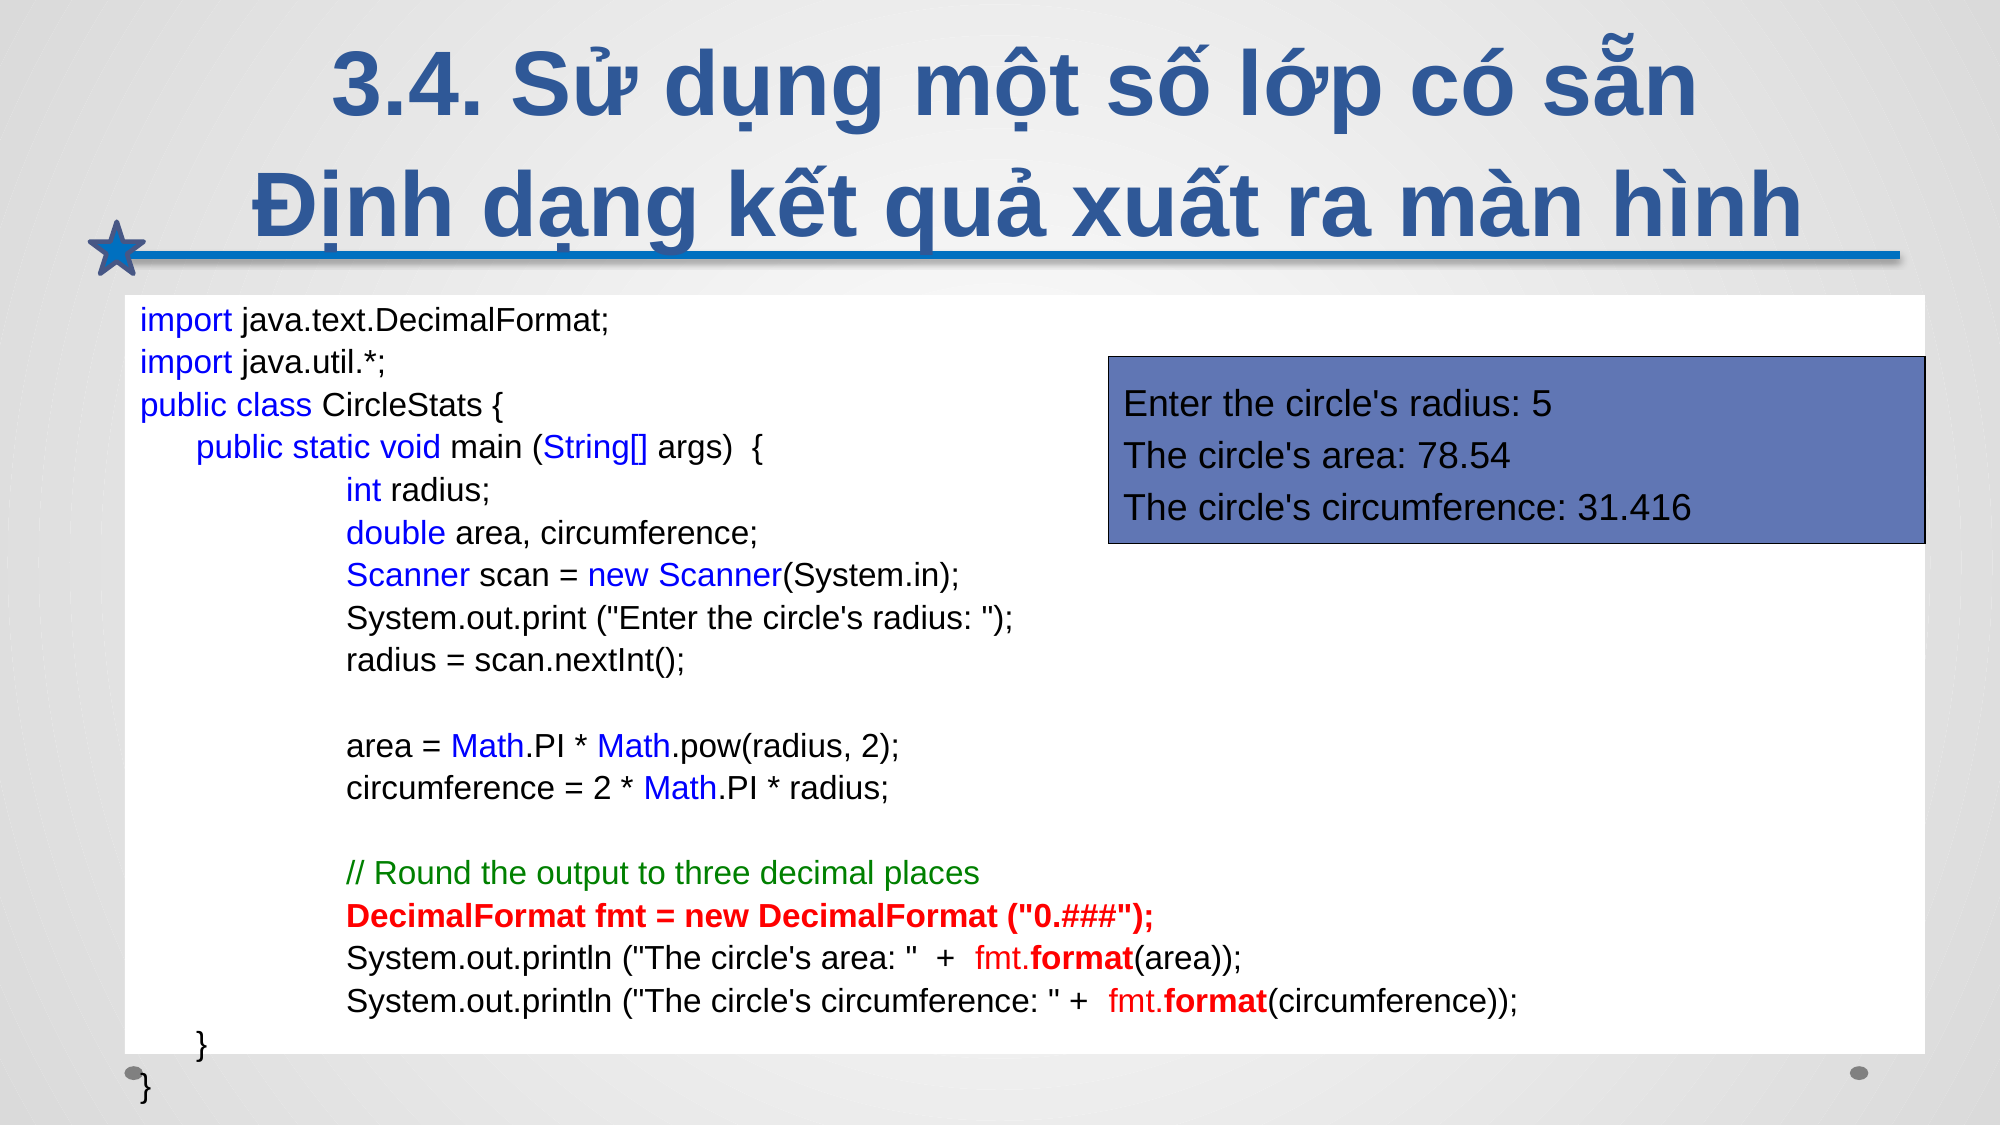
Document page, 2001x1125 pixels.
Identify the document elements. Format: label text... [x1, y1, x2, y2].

title 3.4. Sử dụng một số lớp có sẵn Định dạng kết quả xuất ra màn hình [161, 28, 1897, 263]
text_box Enter the circle's radius: 5 The circle's area: 78.54 The circle's circumference: 31.416 [1108, 356, 1925, 544]
text_box import java.text.DecimalFormat; import java.util.*; public class CircleStats { public static void main (String[] args) { int radius; double area, circumference; Scanner scan = new Scanner(System.in); System.out.print ("Enter the circle's radius: "); radius = scan.nextInt(); area = Math.PI * Math.pow(radius, 2); circumference = 2 * Math.PI * radius; // Round the output to three decimal places DecimalFormat fmt = new DecimalFormat ("0.###"); System.out.println ("The circle's area: " + fmt.format(area)); System.out.println ("The circle's circumference: " + fmt.format(circumference)); } } [124, 295, 1925, 1054]
